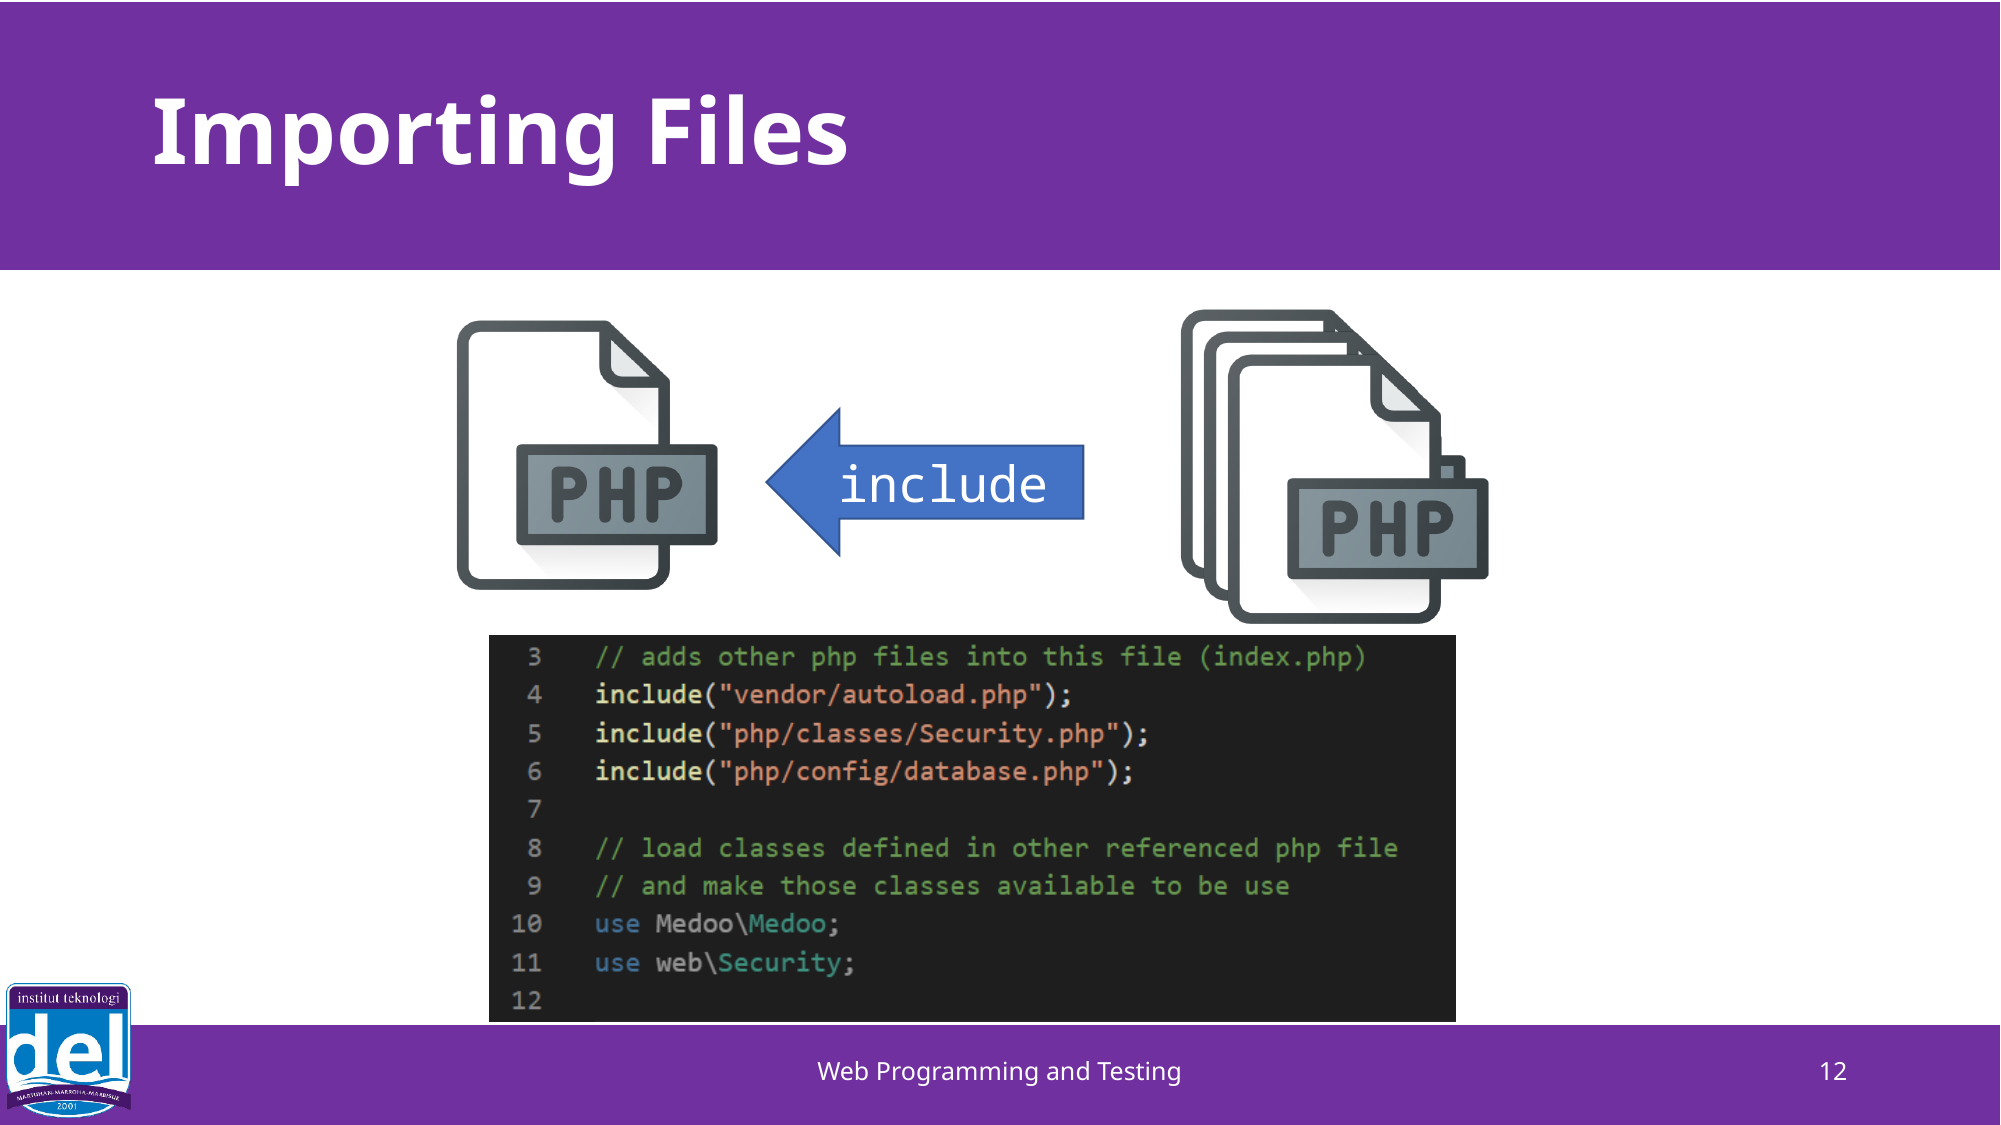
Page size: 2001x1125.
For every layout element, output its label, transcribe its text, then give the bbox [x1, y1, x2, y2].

footer Web Programming and Testing [662, 1042, 1338, 1103]
picture [489, 635, 1456, 1022]
title Importing Files [137, 26, 1863, 244]
picture [5, 982, 131, 1118]
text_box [432, 297, 1513, 636]
slide_number 12 [1697, 1042, 1863, 1103]
